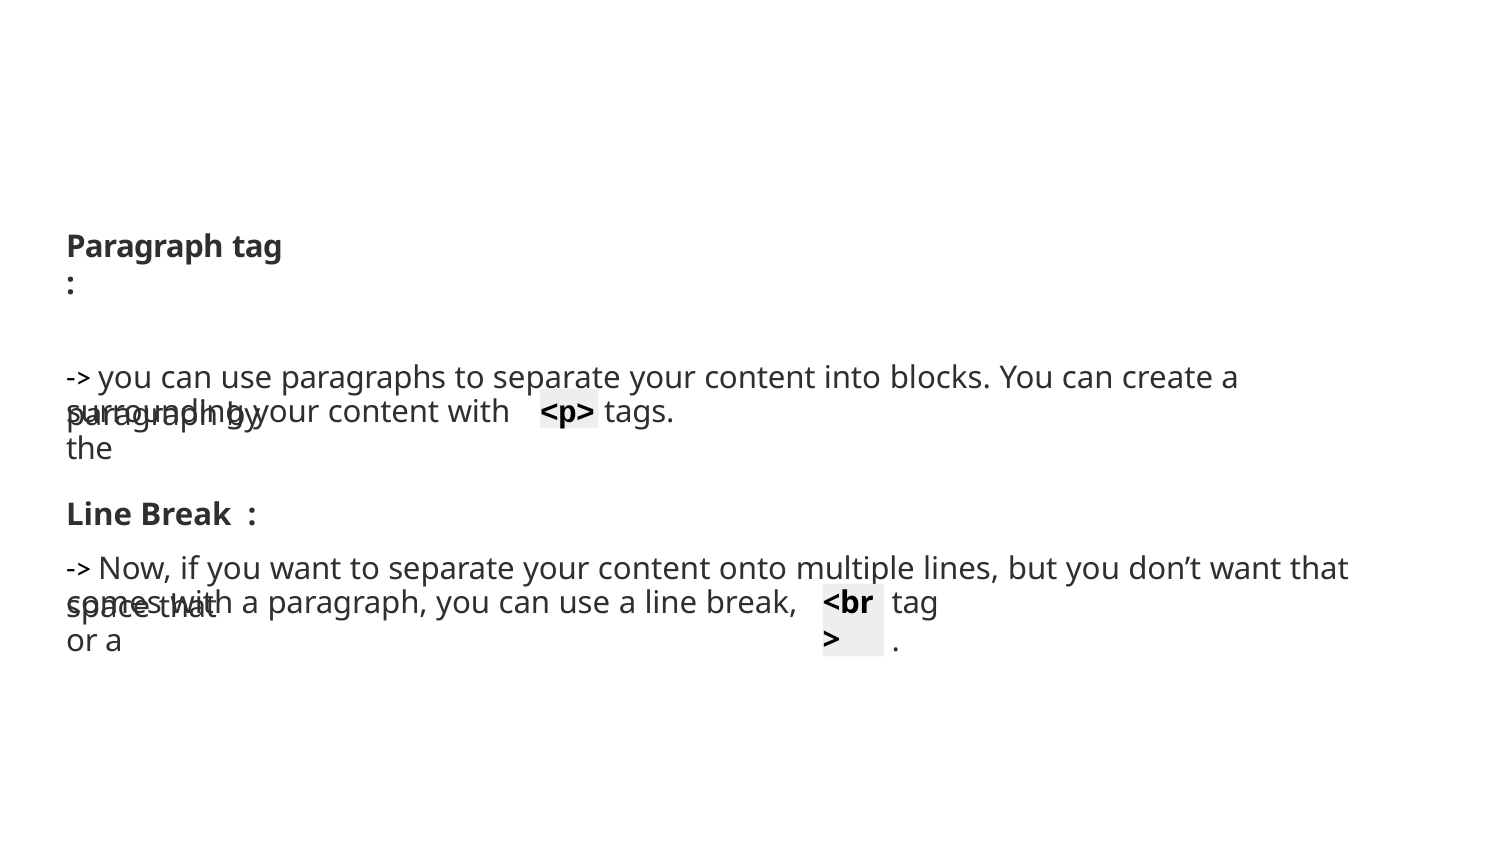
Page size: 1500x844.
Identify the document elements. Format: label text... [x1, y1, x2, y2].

text_box surrounding your content with the Line Break : [64, 388, 535, 532]
text_box -> Now, if you want to separate your content onto multiple lines, but you don’t want that space that [64, 546, 1424, 624]
text_box tags. [602, 388, 676, 429]
text_box tag. [889, 580, 947, 658]
text_box <p> [540, 388, 599, 429]
text_box -> you can use paragraphs to separate your content into blocks. You can create a paragraph by [64, 355, 1376, 432]
text_box <br> [822, 583, 884, 657]
text_box comes with a paragraph, you can use a line break, or a [64, 580, 817, 658]
title Paragraph tag : [64, 157, 284, 301]
